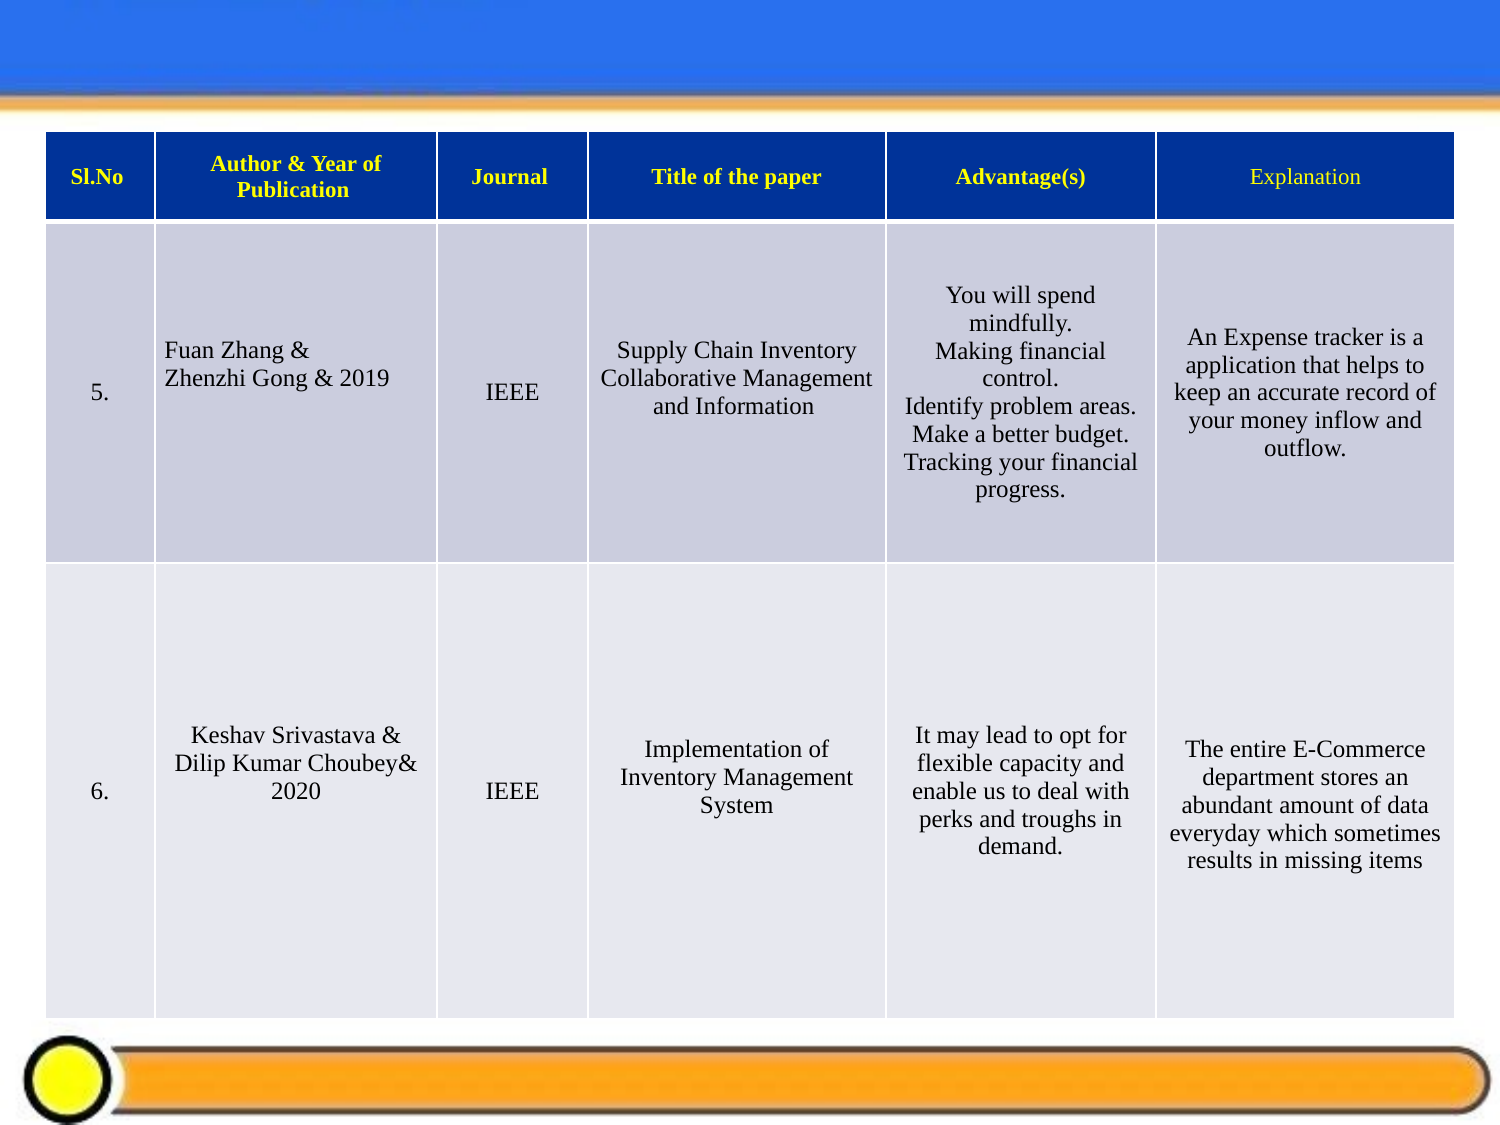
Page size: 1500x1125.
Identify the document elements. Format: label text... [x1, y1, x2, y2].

table_header Author & Year of Publication [156, 132, 436, 219]
table_cell Fuan Zhang & Zhenzhi Gong & 2019 [156, 224, 436, 562]
table_cell 6. [46, 564, 154, 1018]
table_header Sl.No [46, 132, 154, 219]
table_cell Keshav Srivastava & Dilip Kumar Choubey& 2020 [156, 564, 436, 1018]
table_cell You will spend mindfully. Making financial control. Identify problem areas. Make a better budget. Tracking your financial progress. [887, 224, 1155, 562]
table_cell The entire E-Commerce department stores an abundant amount of data everyday which sometimes results in missing items [1157, 564, 1454, 1018]
table_header Advantage(s) [887, 132, 1155, 219]
table_header Explanation [1157, 132, 1454, 219]
table_cell Implementation of Inventory Management System [589, 564, 885, 1018]
picture [0, 0, 1500, 1125]
table_cell IEEE [438, 224, 587, 562]
table_header Journal [438, 132, 587, 219]
table_cell An Expense tracker is a application that helps to keep an accurate record of your money inflow and outflow. [1157, 224, 1454, 562]
table_cell IEEE [438, 564, 587, 1018]
table_cell 5. [46, 224, 154, 562]
table_cell It may lead to opt for flexible capacity and enable us to deal with perks and troughs in demand. [887, 564, 1155, 1018]
table_cell Supply Chain Inventory Collaborative Management and Information [589, 224, 885, 562]
table_header Title of the paper [589, 132, 885, 219]
